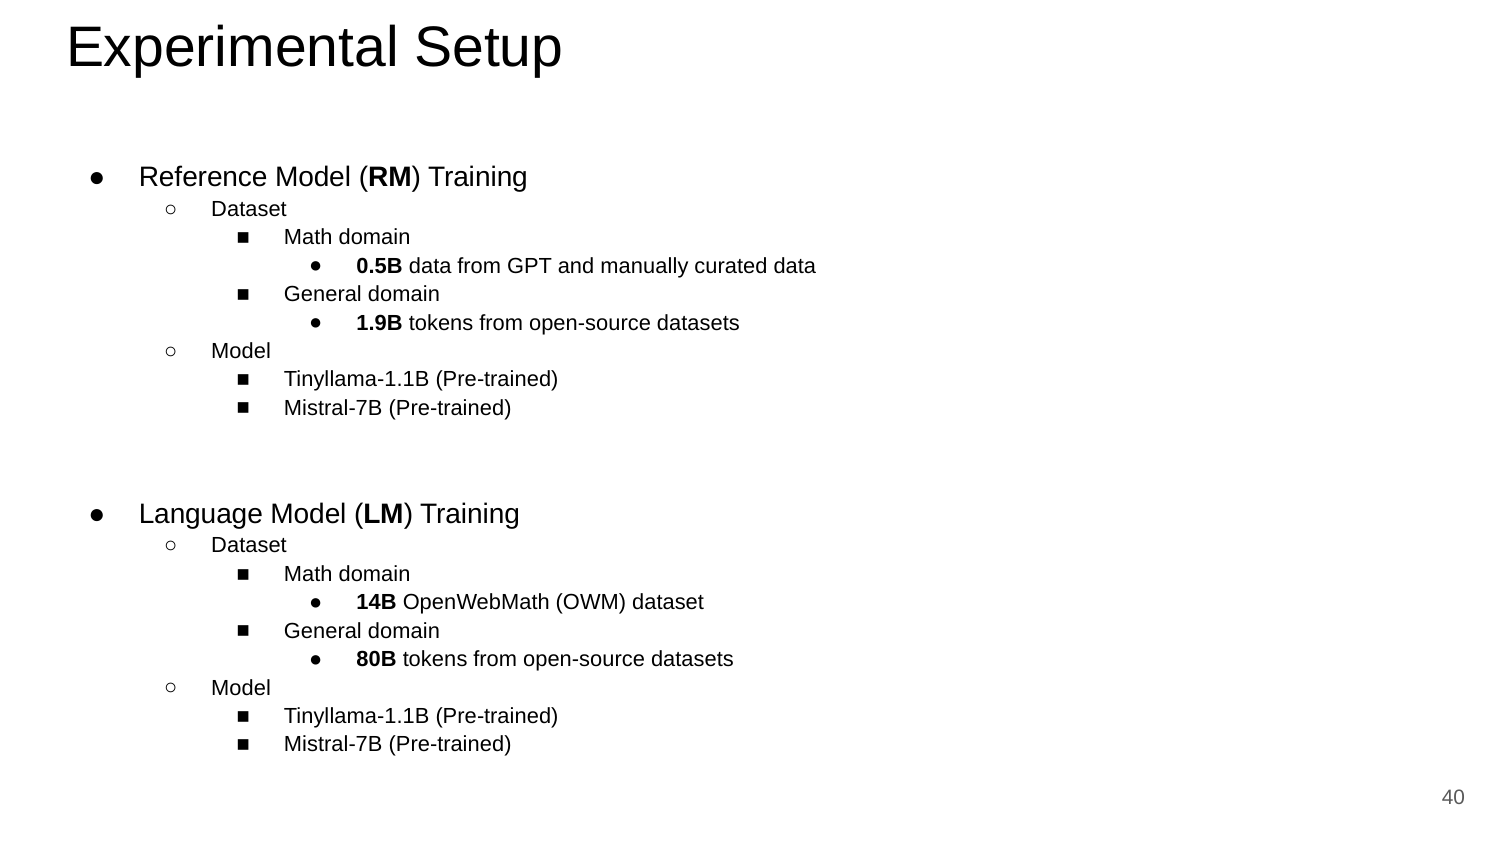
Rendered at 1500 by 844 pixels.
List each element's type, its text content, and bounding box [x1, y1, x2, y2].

slide_number ‹#› [1389, 764, 1480, 830]
list Reference Model (RM) Training Dataset Math domain 0.5B data from GPT and manually curated data General domain 1.9B tokens from open-source datasets Model Tinyllama-1.1B (Pre-trained) Mistral-7B (Pre-trained) Language Model (LM) Training Dataset Math domain 14B OpenWebMath (OWM) dataset General domain 80B tokens from open-source datasets Model Tinyllama-1.1B (Pre-trained) Mistral-7B (Pre-trained) [51, 141, 1449, 776]
title Experimental Setup [51, 0, 1449, 94]
